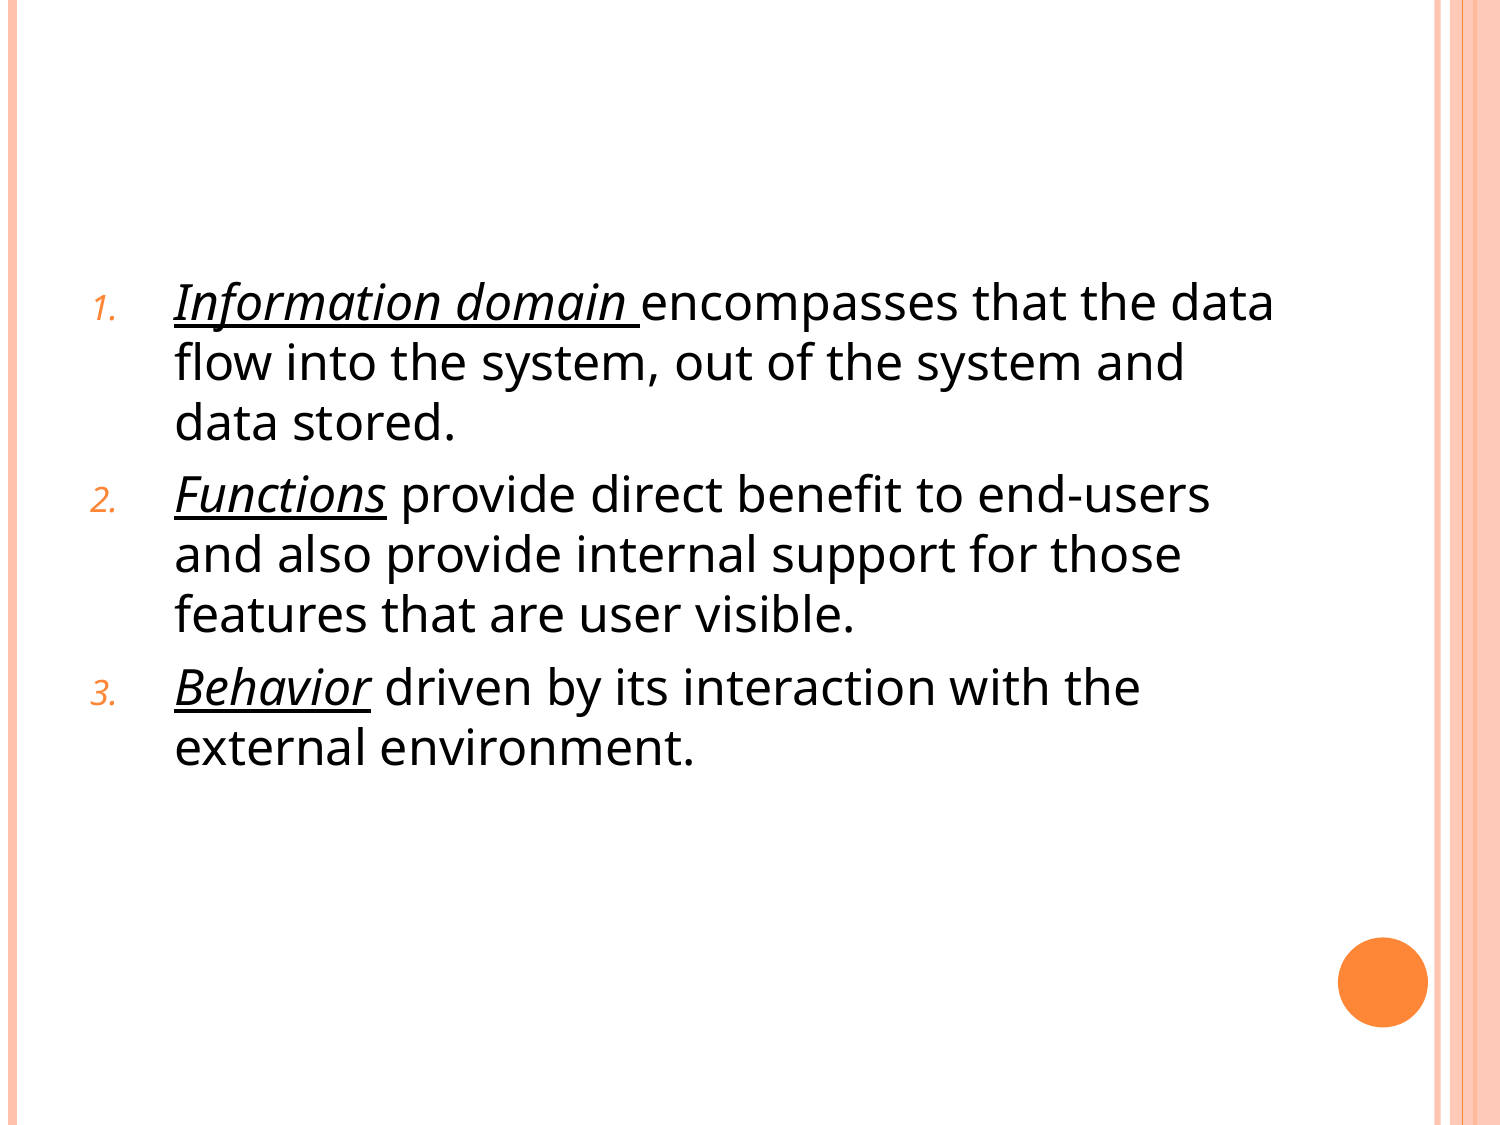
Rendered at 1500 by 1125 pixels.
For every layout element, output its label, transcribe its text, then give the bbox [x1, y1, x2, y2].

list Information domain encompasses that the data flow into the system, out of the system and data stored. Functions provide direct benefit to end-users and also provide internal support for those features that are user visible. Behavior driven by its interaction with the external environment. [75, 262, 1300, 1062]
